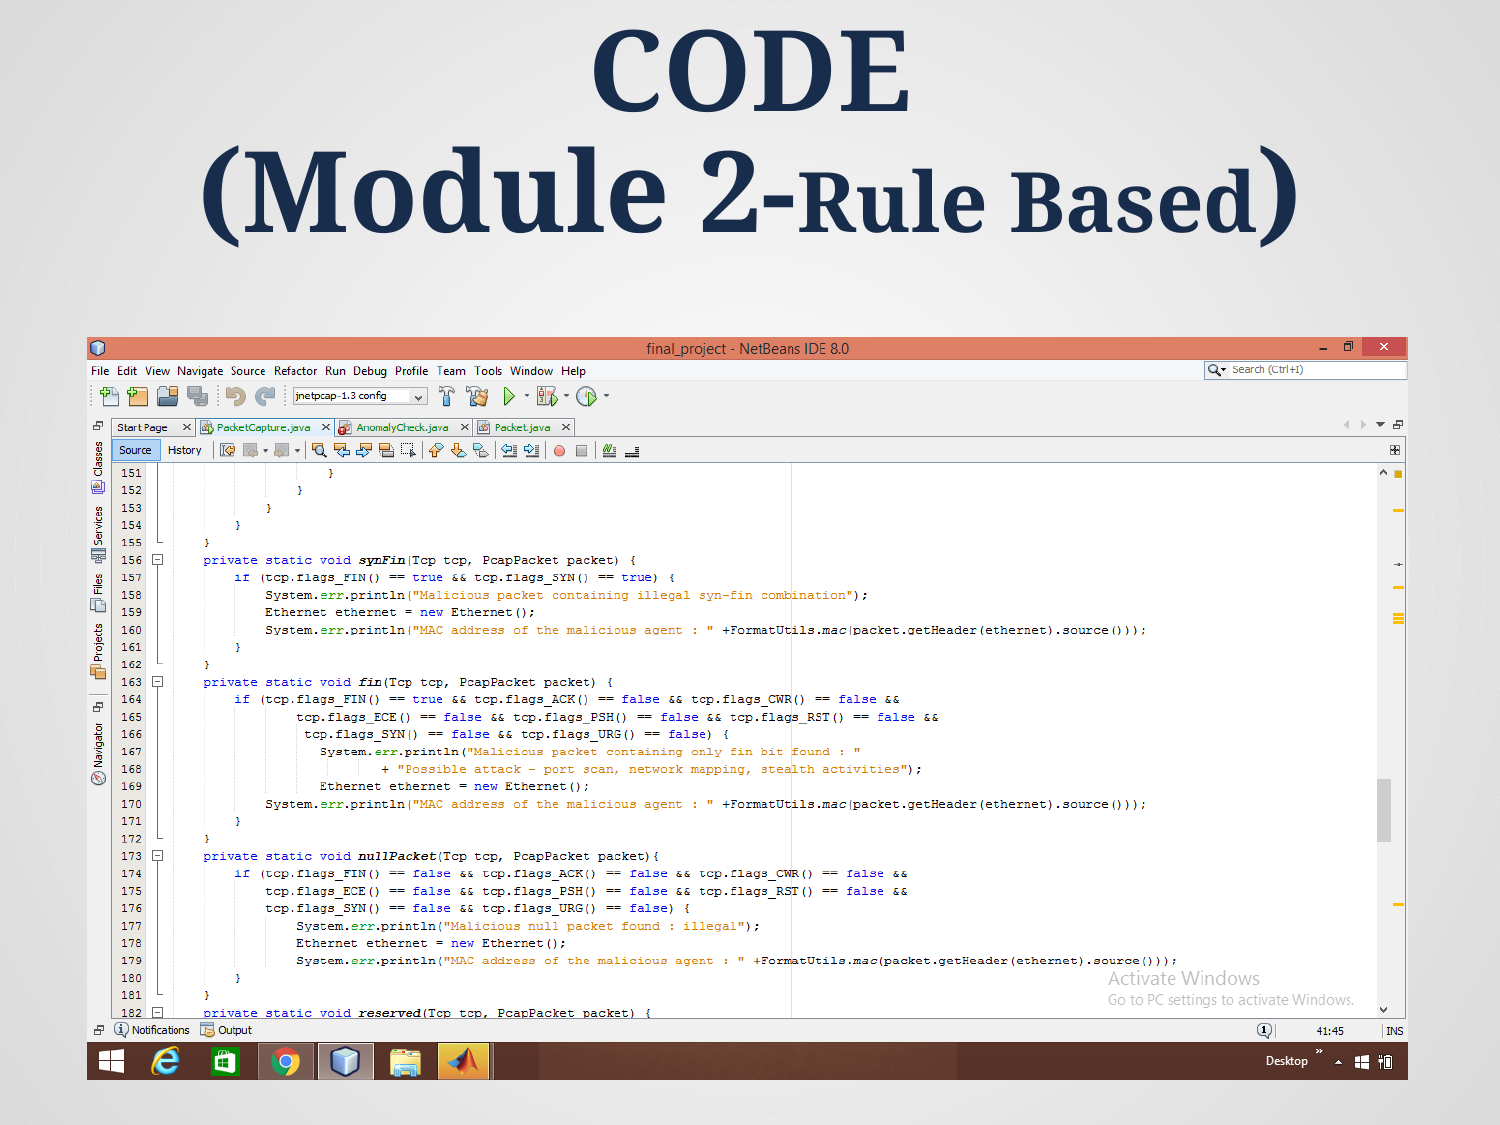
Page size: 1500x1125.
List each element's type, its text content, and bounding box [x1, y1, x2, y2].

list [87, 337, 1409, 1081]
title CODE (Module 2-Rule Based) [75, 0, 1425, 263]
